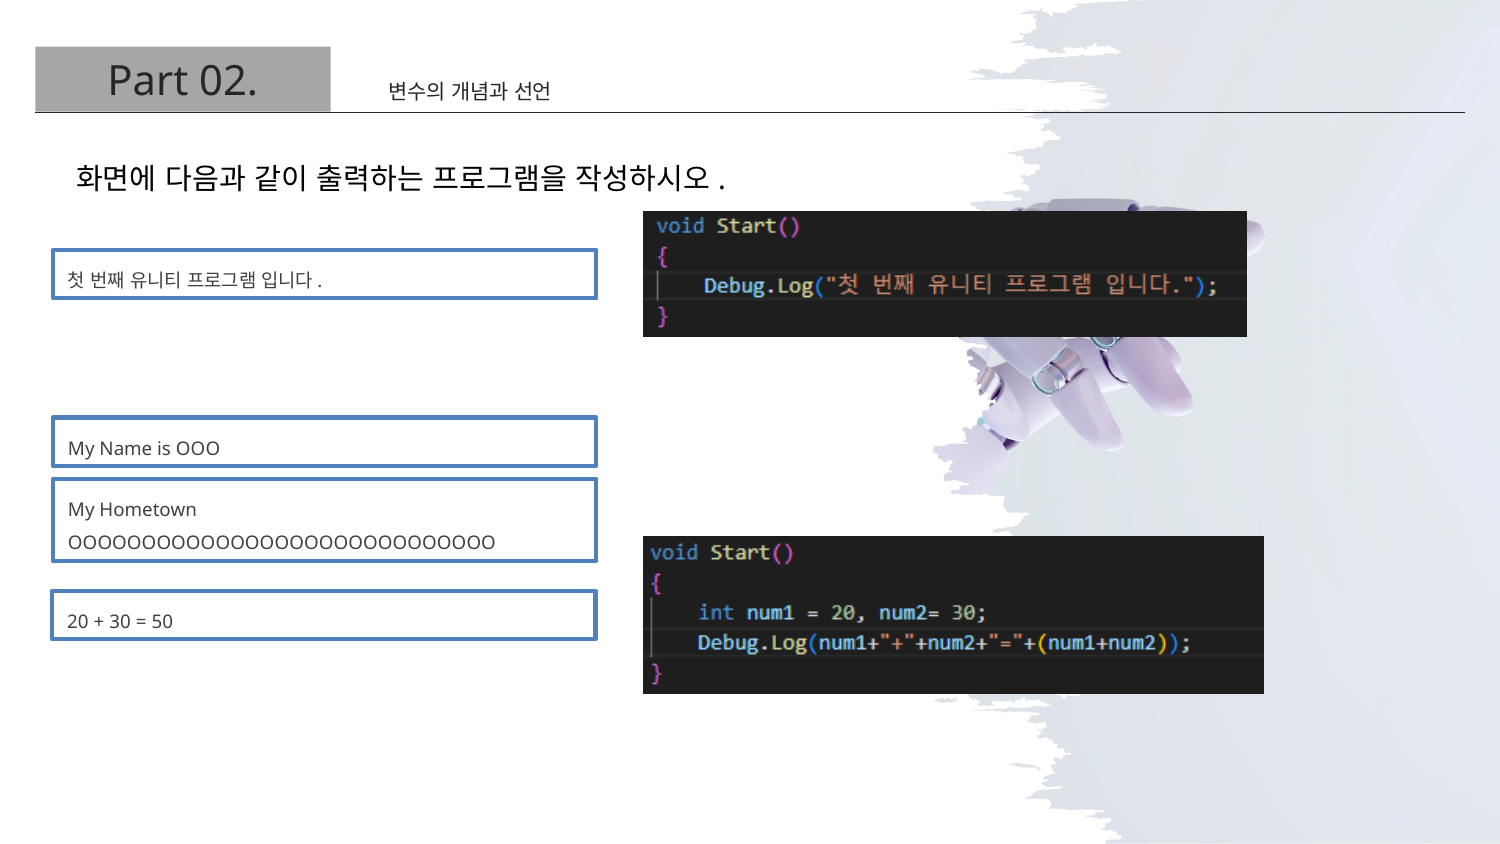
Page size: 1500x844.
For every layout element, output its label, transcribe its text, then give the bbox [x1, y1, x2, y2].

picture [643, 0, 1500, 844]
text_box 변수의 개념과 선언 [316, 71, 625, 111]
text_box My Name is OOO [51, 415, 598, 468]
text_box 화면에 다음과 같이 출력하는 프로그램을 작성하시오. [61, 152, 741, 203]
text_box Part 02. [35, 46, 331, 111]
text_box 첫 번째 유니티 프로그램 입니다. [51, 248, 598, 300]
text_box My Hometown OOOOOOOOOOOOOOOOOOOOOOOOOOOOO [51, 477, 598, 563]
text_box 20 + 30 = 50 [50, 589, 598, 641]
